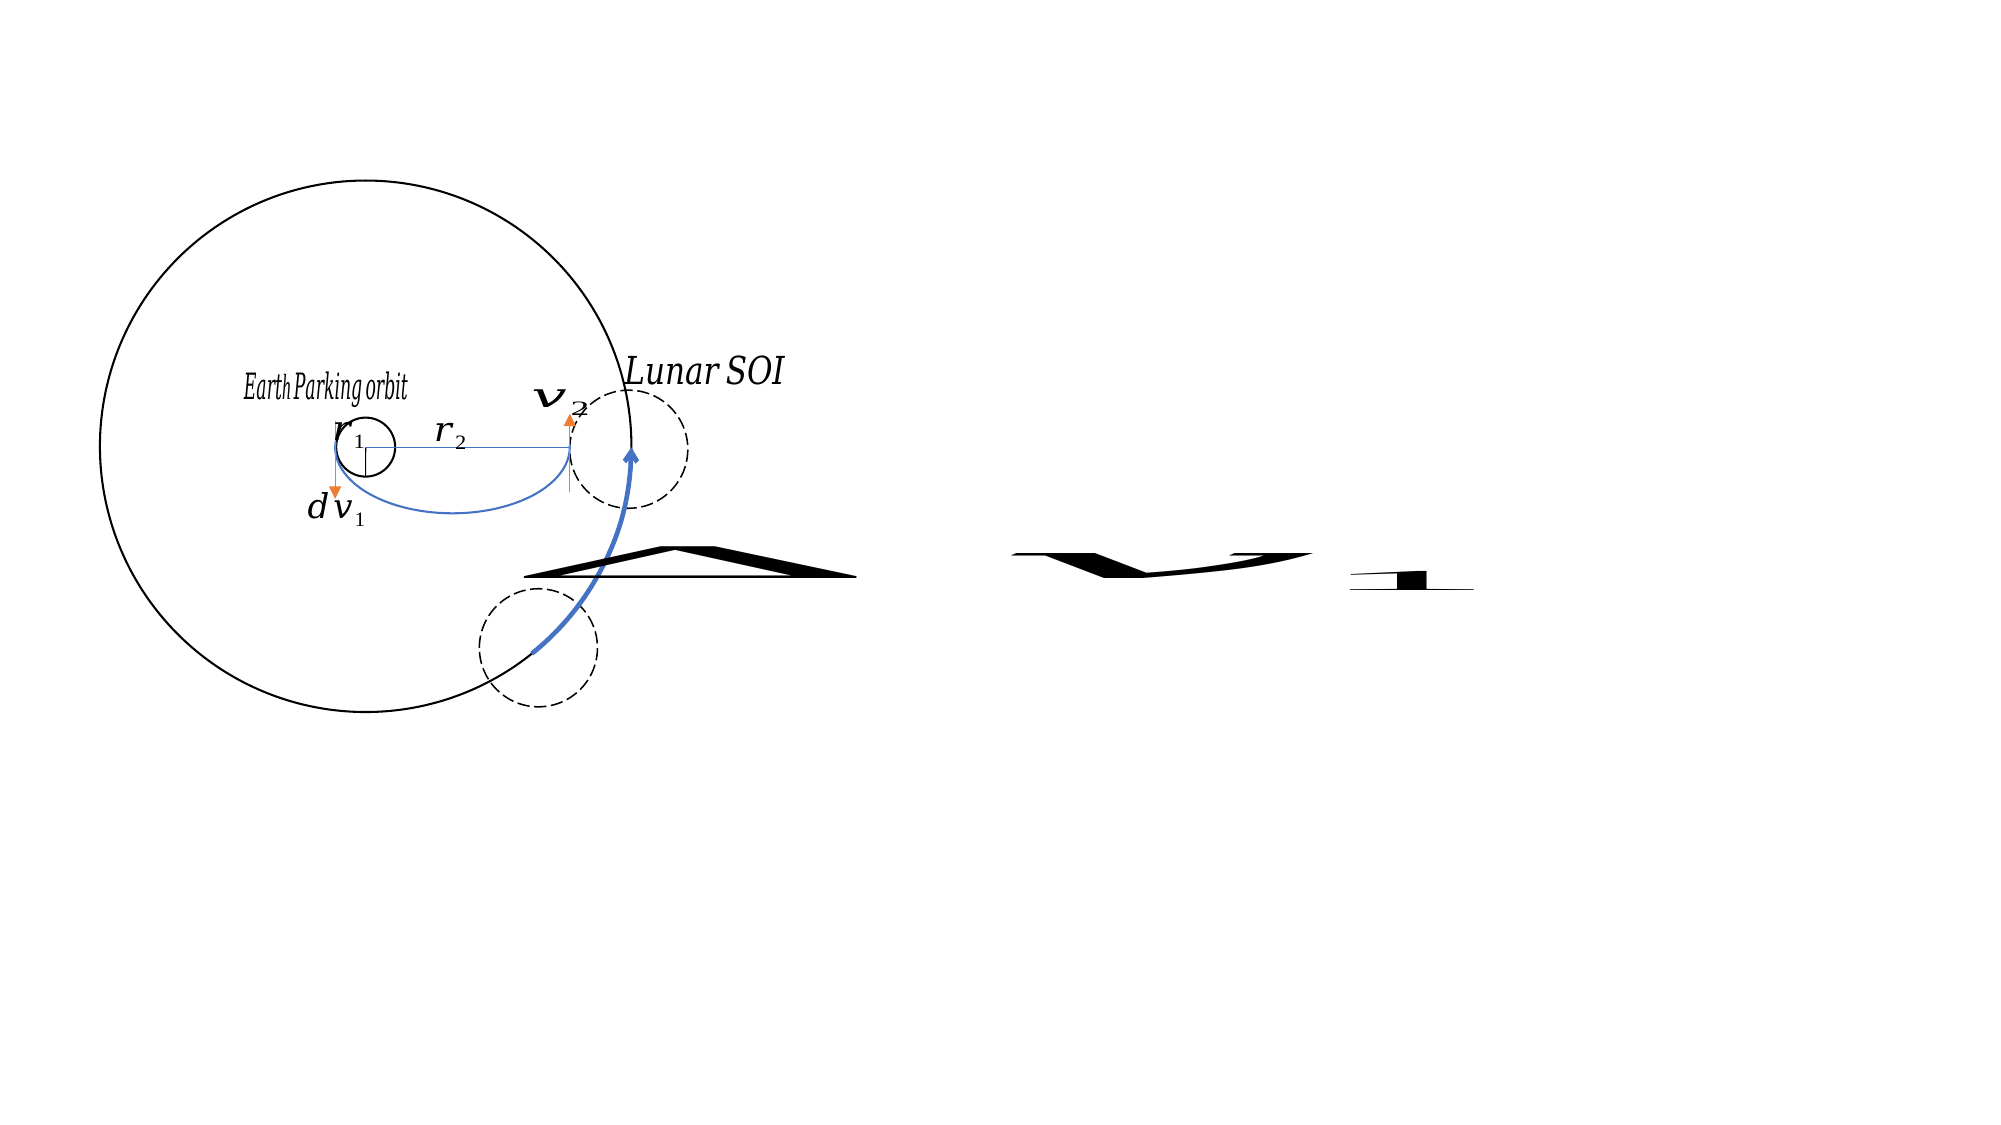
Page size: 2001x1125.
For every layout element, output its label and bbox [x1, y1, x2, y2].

text_box [99, 180, 789, 713]
